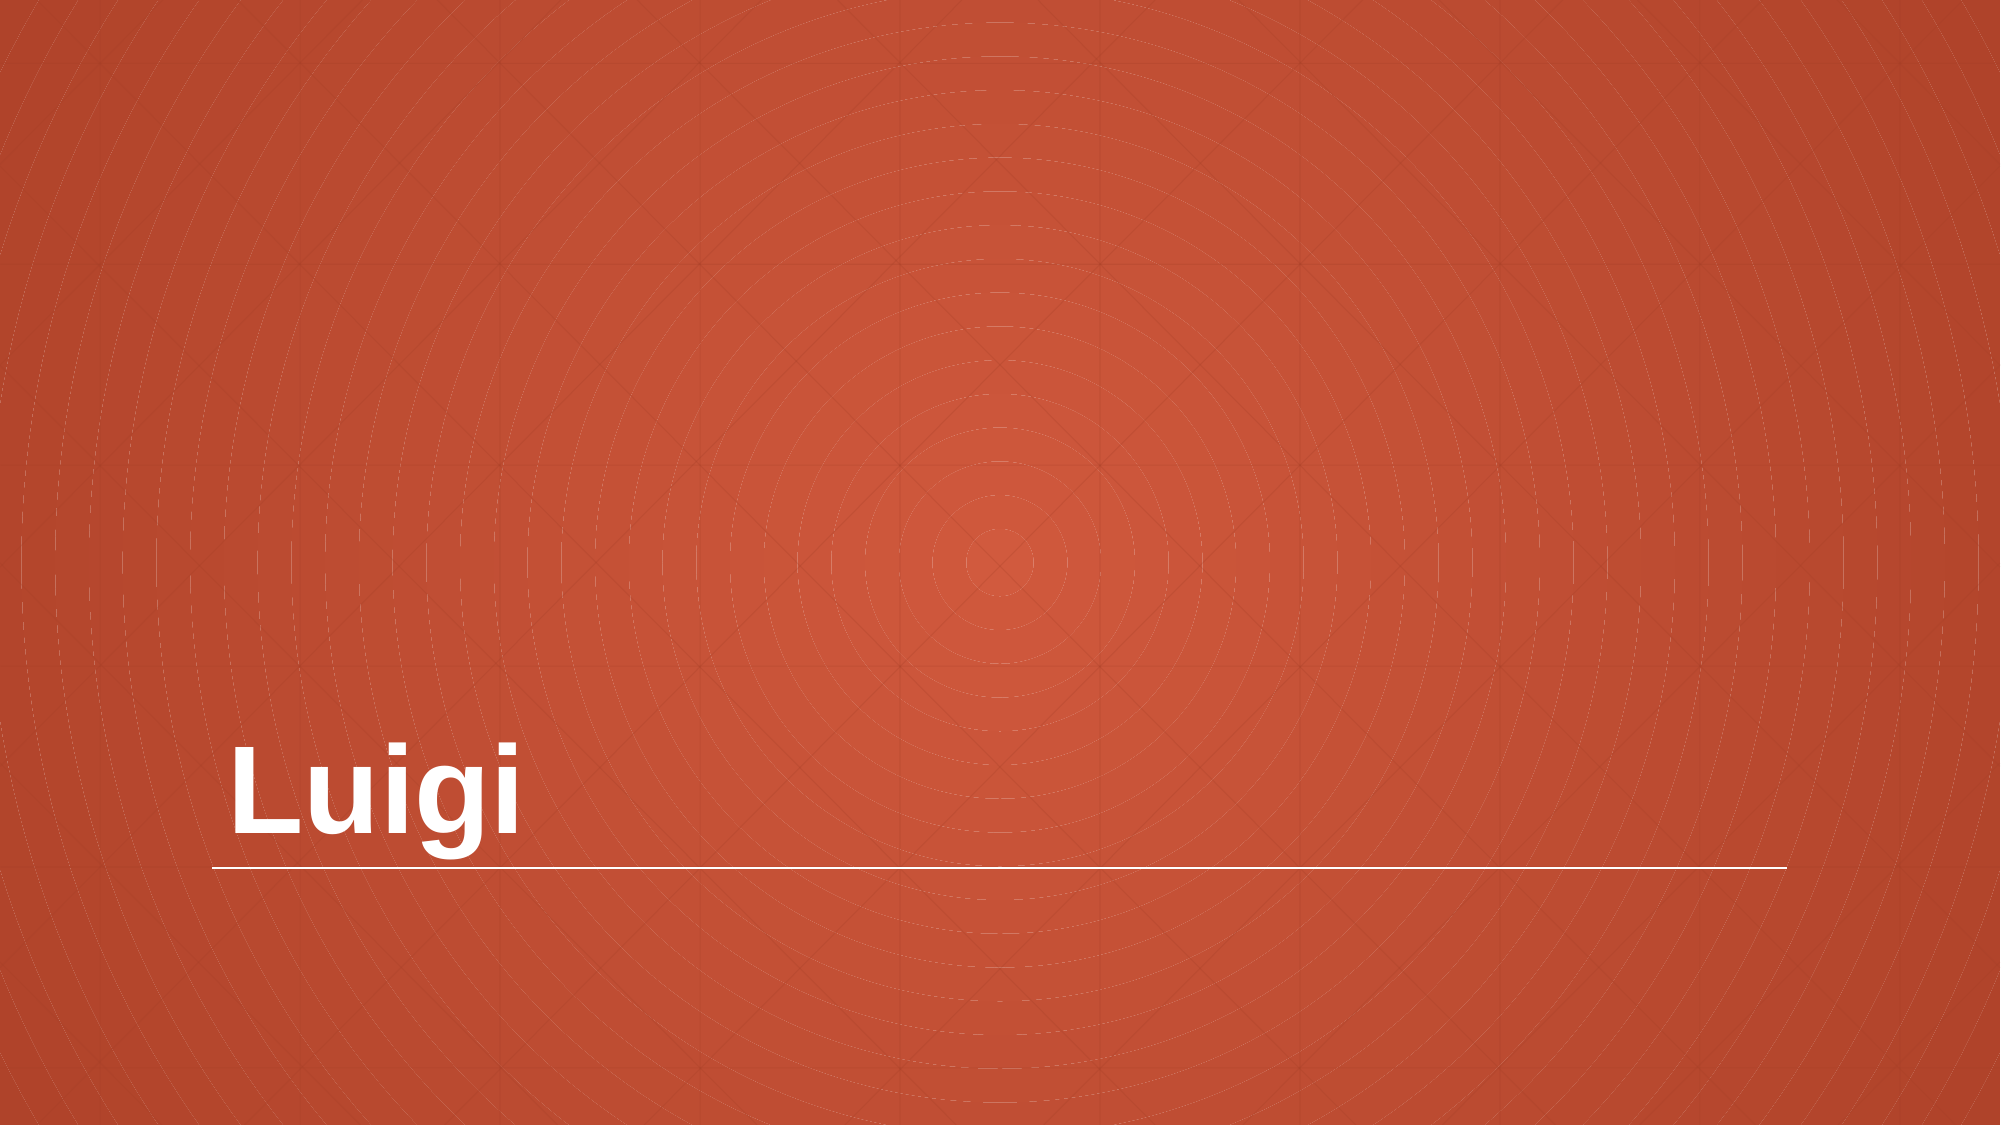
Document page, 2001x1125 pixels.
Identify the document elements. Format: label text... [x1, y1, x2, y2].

title Luigi [212, 416, 1788, 867]
